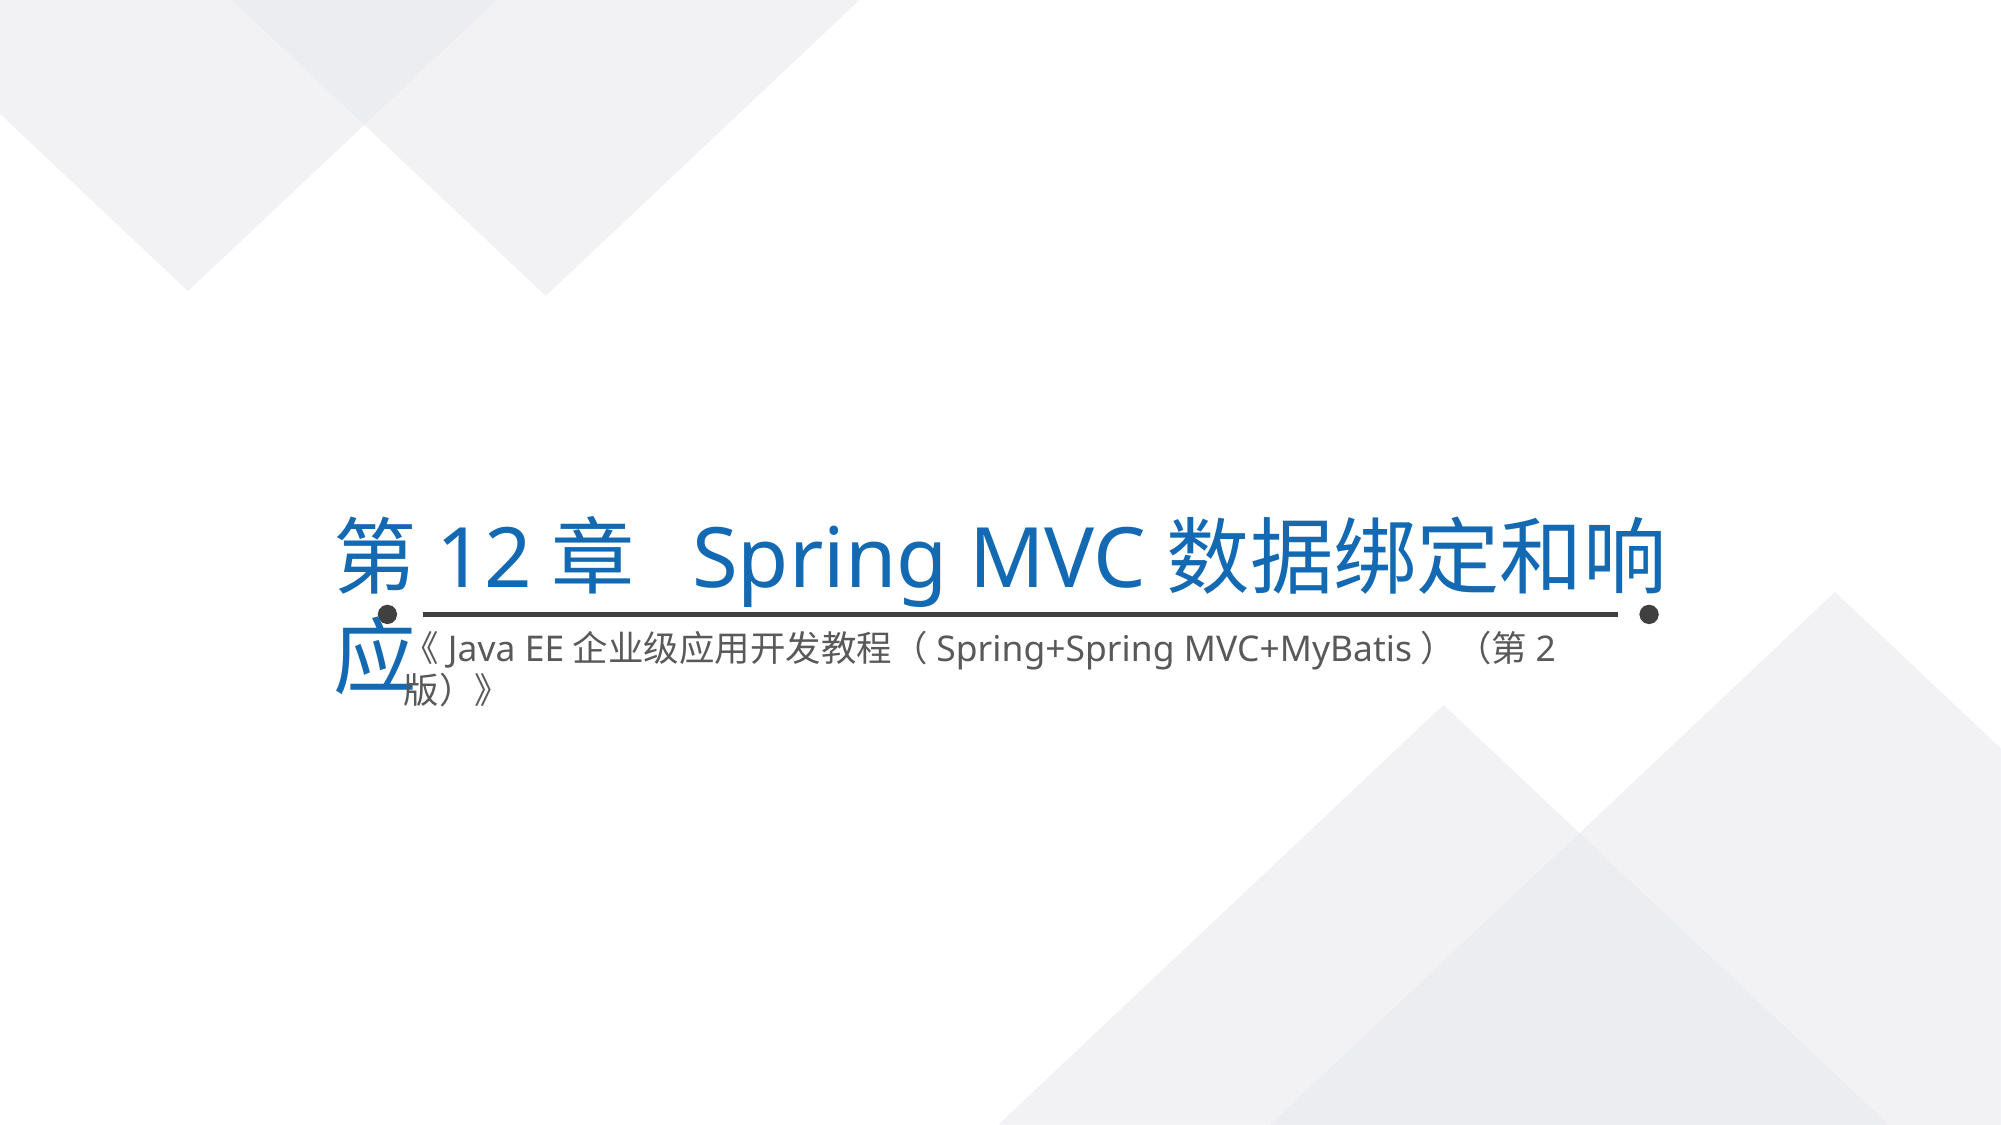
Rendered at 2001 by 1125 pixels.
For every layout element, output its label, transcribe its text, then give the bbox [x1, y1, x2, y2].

text_box 第12章 Spring MVC数据绑定和响应 [318, 496, 1731, 712]
text_box 《Java EE企业级应用开发教程（Spring+Spring MVC+MyBatis）（第2版）》 [383, 633, 1659, 704]
